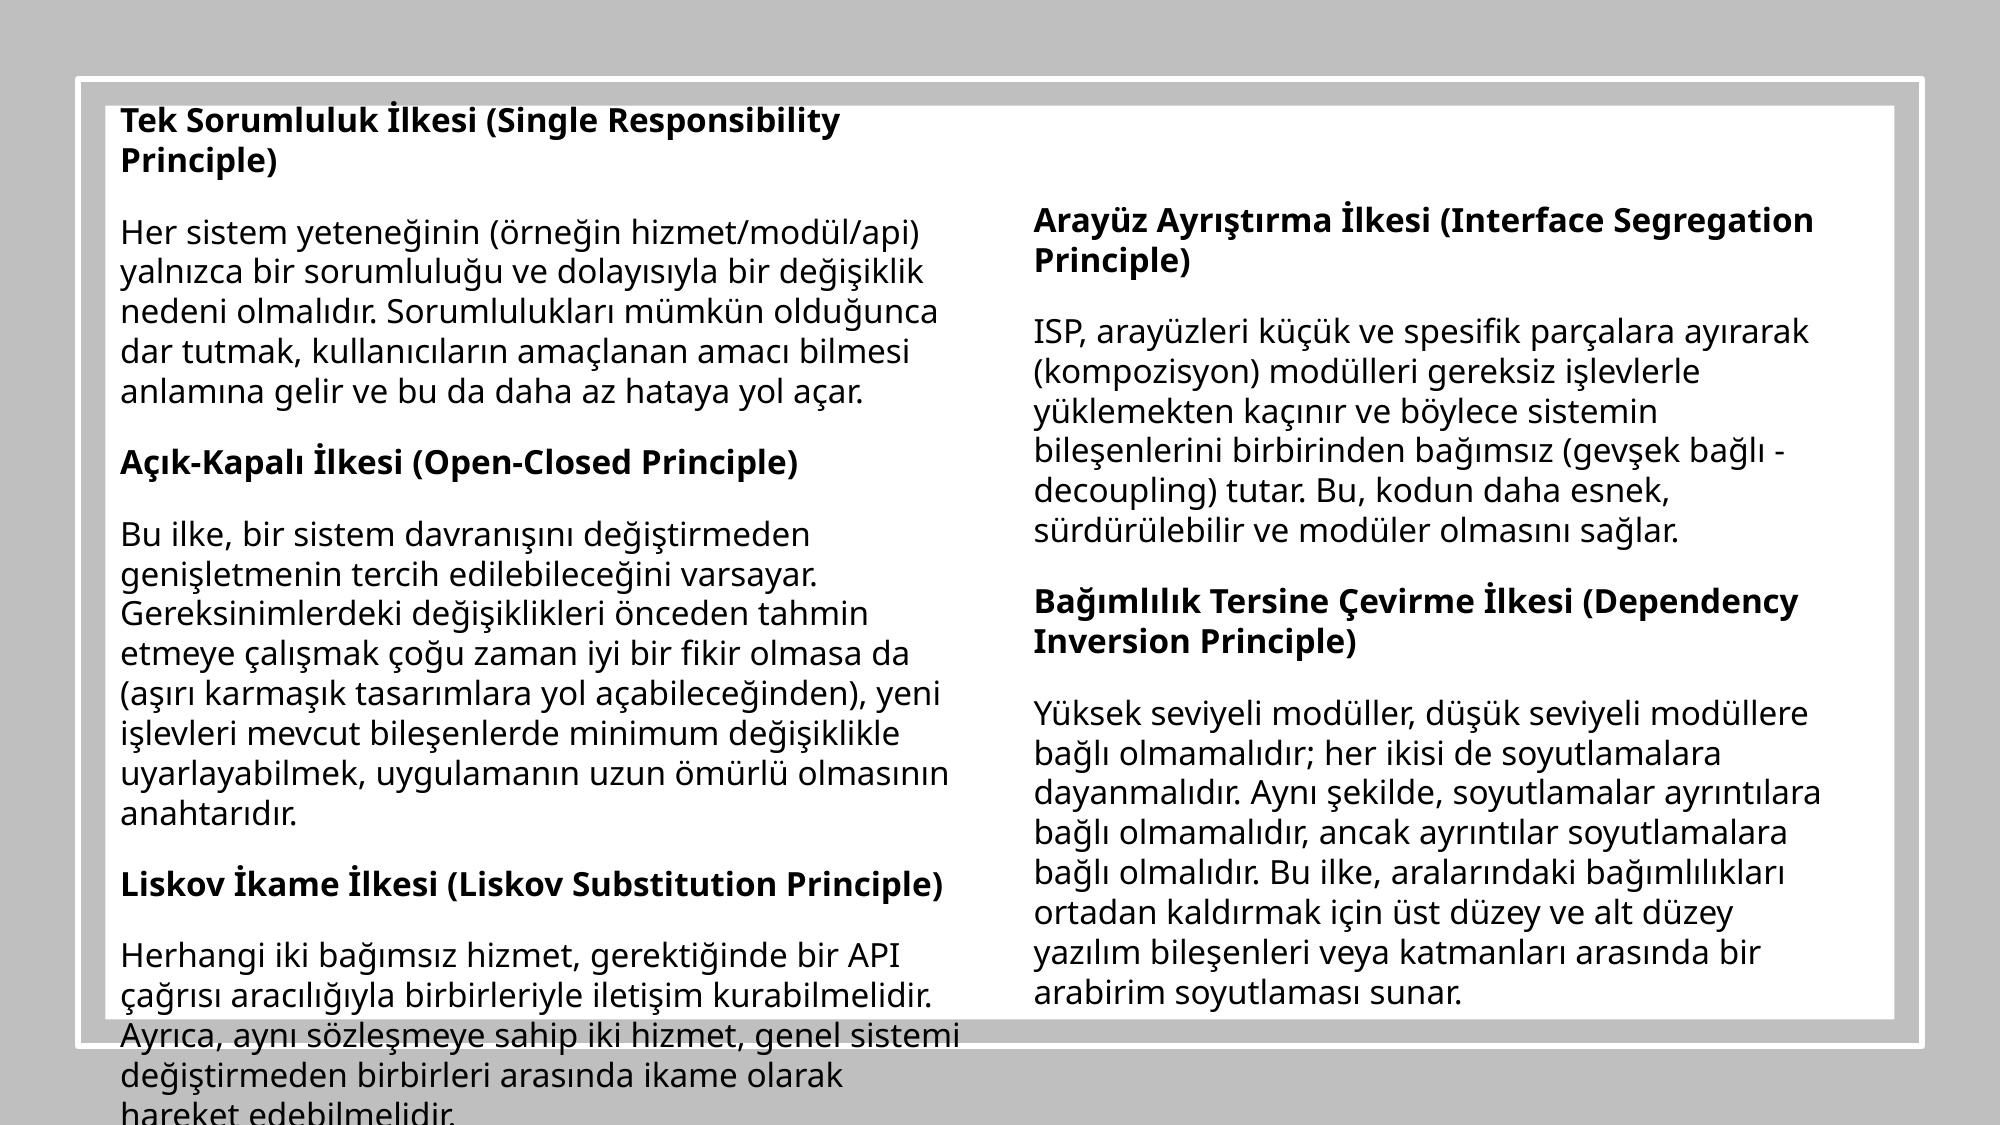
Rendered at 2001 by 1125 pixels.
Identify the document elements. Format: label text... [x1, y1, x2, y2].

text_box [75, 76, 1925, 1049]
text_box [0, 0, 2000, 1125]
text_box Arayüz Ayrıştırma İlkesi (Interface Segregation Principle) ISP, arayüzleri küçük ve spesifik parçalara ayırarak (kompozisyon) modülleri gereksiz işlevlerle yüklemekten kaçınır ve böylece sistemin bileşenlerini birbirinden bağımsız (gevşek bağlı - decoupling) tutar. Bu, kodun daha esnek, sürdürülebilir ve modüler olmasını sağlar. Bağımlılık Tersine Çevirme İlkesi (Dependency Inversion Principle) Yüksek seviyeli modüller, düşük seviyeli modüllere bağlı olmamalıdır; her ikisi de soyutlamalara dayanmalıdır. Aynı şekilde, soyutlamalar ayrıntılara bağlı olmamalıdır, ancak ayrıntılar soyutlamalara bağlı olmalıdır. Bu ilke, aralarındaki bağımlılıkları ortadan kaldırmak için üst düzey ve alt düzey yazılım bileşenleri veya katmanları arasında bir arabirim soyutlaması sunar. [1018, 191, 1863, 1019]
text_box [987, 103, 1897, 1022]
text_box Tek Sorumluluk İlkesi (Single Responsibility Principle) Her sistem yeteneğinin (örneğin hizmet/modül/api) yalnızca bir sorumluluğu ve dolayısıyla bir değişiklik nedeni olmalıdır. Sorumlulukları mümkün olduğunca dar tutmak, kullanıcıların amaçlanan amacı bilmesi anlamına gelir ve bu da daha az hataya yol açar. Açık-Kapalı İlkesi (Open-Closed Principle) Bu ilke, bir sistem davranışını değiştirmeden genişletmenin tercih edilebileceğini varsayar. Gereksinimlerdeki değişiklikleri önceden tahmin etmeye çalışmak çoğu zaman iyi bir fikir olmasa da (aşırı karmaşık tasarımlara yol açabileceğinden), yeni işlevleri mevcut bileşenlerde minimum değişiklikle uyarlayabilmek, uygulamanın uzun ömürlü olmasının anahtarıdır. Liskov İkame İlkesi (Liskov Substitution Principle) Herhangi iki bağımsız hizmet, gerektiğinde bir API çağrısı aracılığıyla birbirleriyle iletişim kurabilmelidir. Ayrıca, aynı sözleşmeye sahip iki hizmet, genel sistemi değiştirmeden birbirleri arasında ikame olarak hareket edebilmelidir. [105, 92, 987, 1125]
